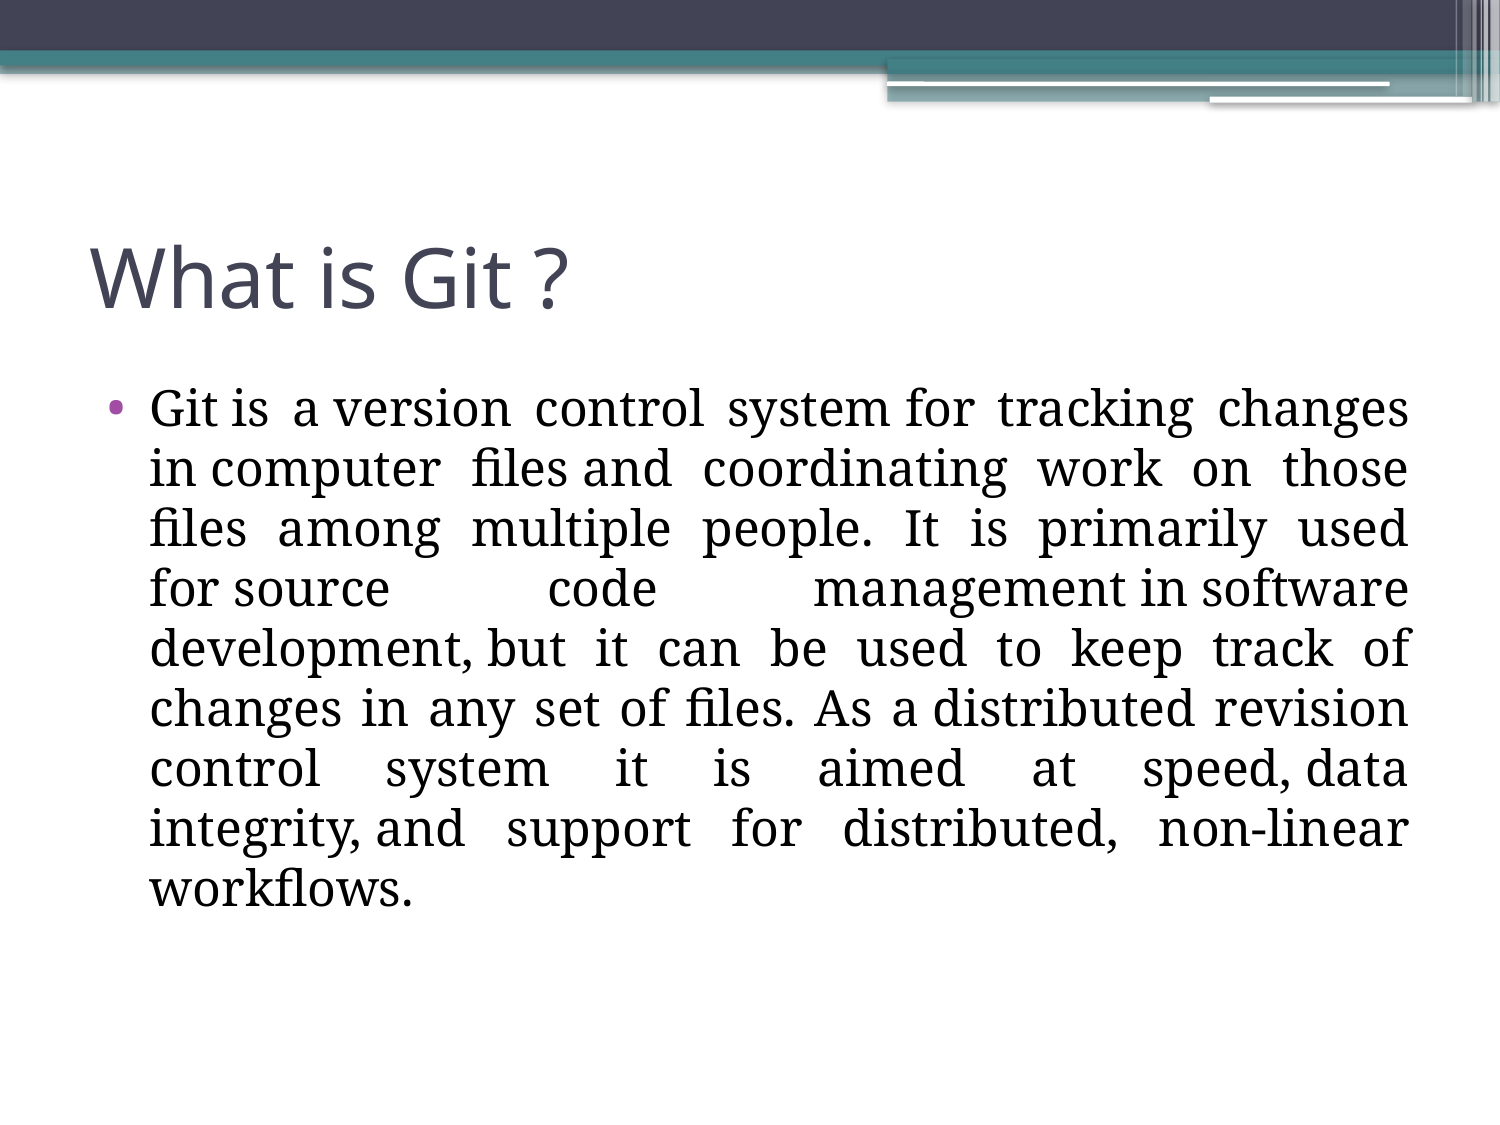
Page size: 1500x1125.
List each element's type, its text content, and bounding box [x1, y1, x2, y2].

title What is Git ? [75, 187, 1425, 363]
list Git is a version control system for tracking changes in computer files and coordinating work on those files among multiple people. It is primarily used for source code management in software development, but it can be used to keep track of changes in any set of files. As a distributed revision control system it is aimed at speed, data integrity, and support for distributed, non-linear workflows. [75, 368, 1425, 1079]
